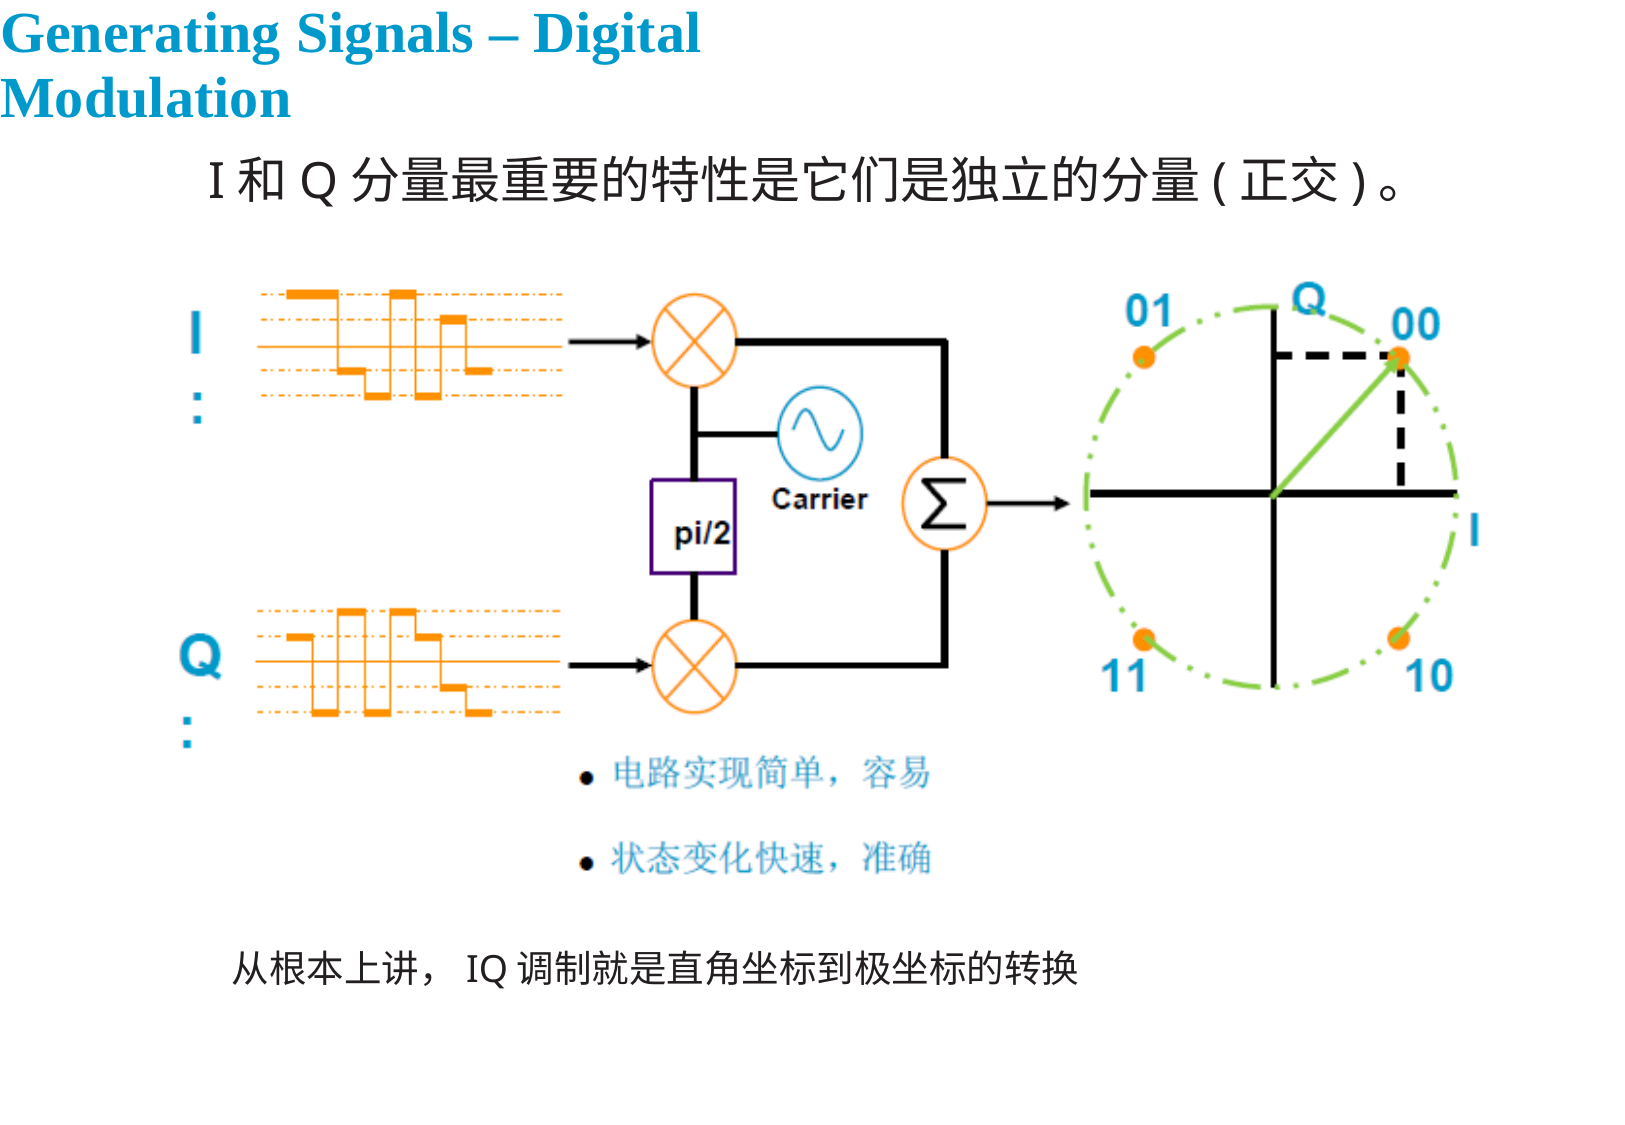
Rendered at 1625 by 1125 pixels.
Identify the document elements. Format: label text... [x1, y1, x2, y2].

text_box 从根本上讲，IQ调制就是直角坐标到极坐标的转换 [199, 937, 1350, 998]
text_box Generating Signals – Digital Modulation [0, 0, 1009, 566]
text_box I和Q分量最重要的特性是它们是独立的分量(正交)。 [1009, 37, 1550, 216]
picture [149, 224, 1547, 901]
